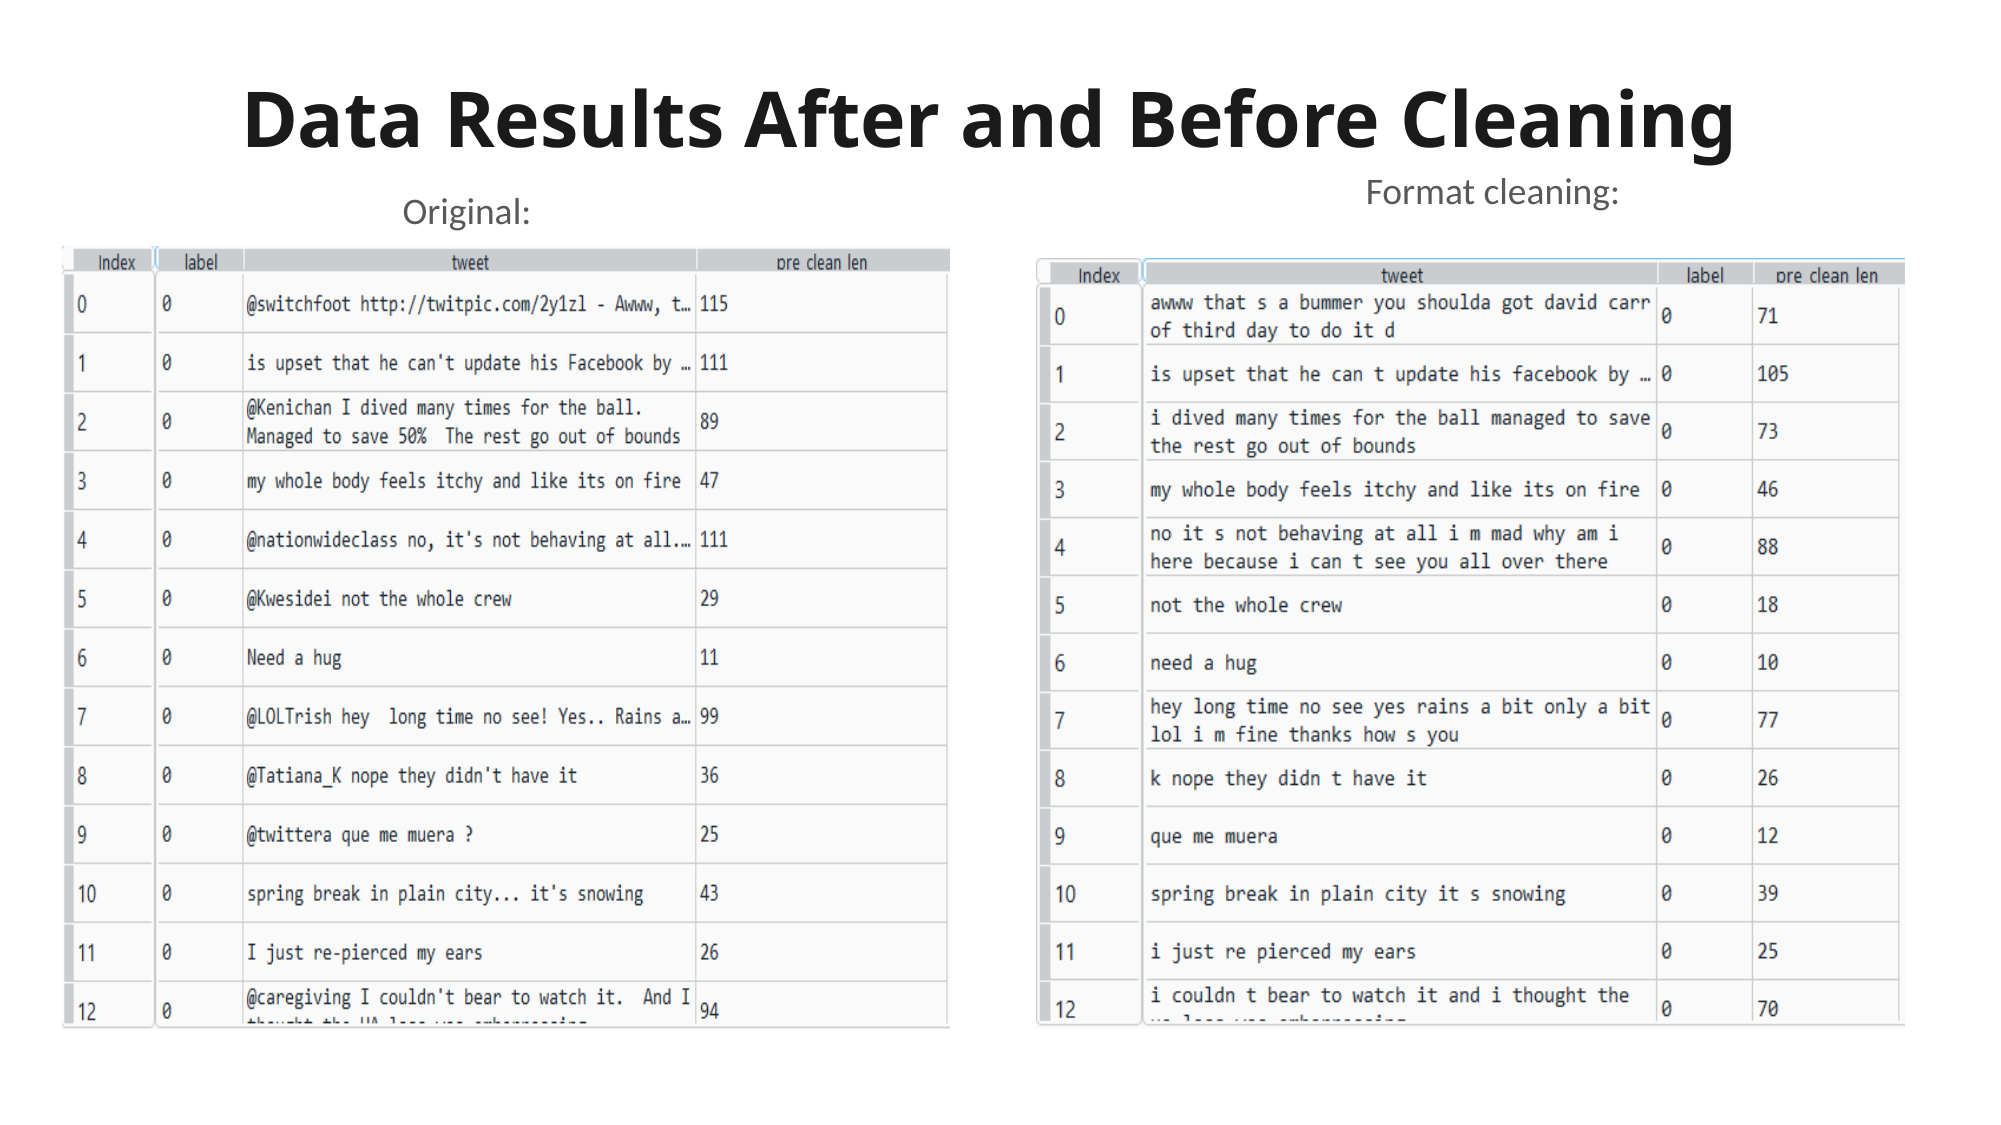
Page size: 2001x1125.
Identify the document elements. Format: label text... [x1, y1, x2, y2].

picture [62, 246, 951, 1030]
title Data Results After and Before Cleaning [137, 59, 1863, 186]
text_box Format cleaning: [1350, 159, 1720, 220]
text_box Original: [387, 179, 757, 240]
picture [1035, 258, 1905, 1030]
